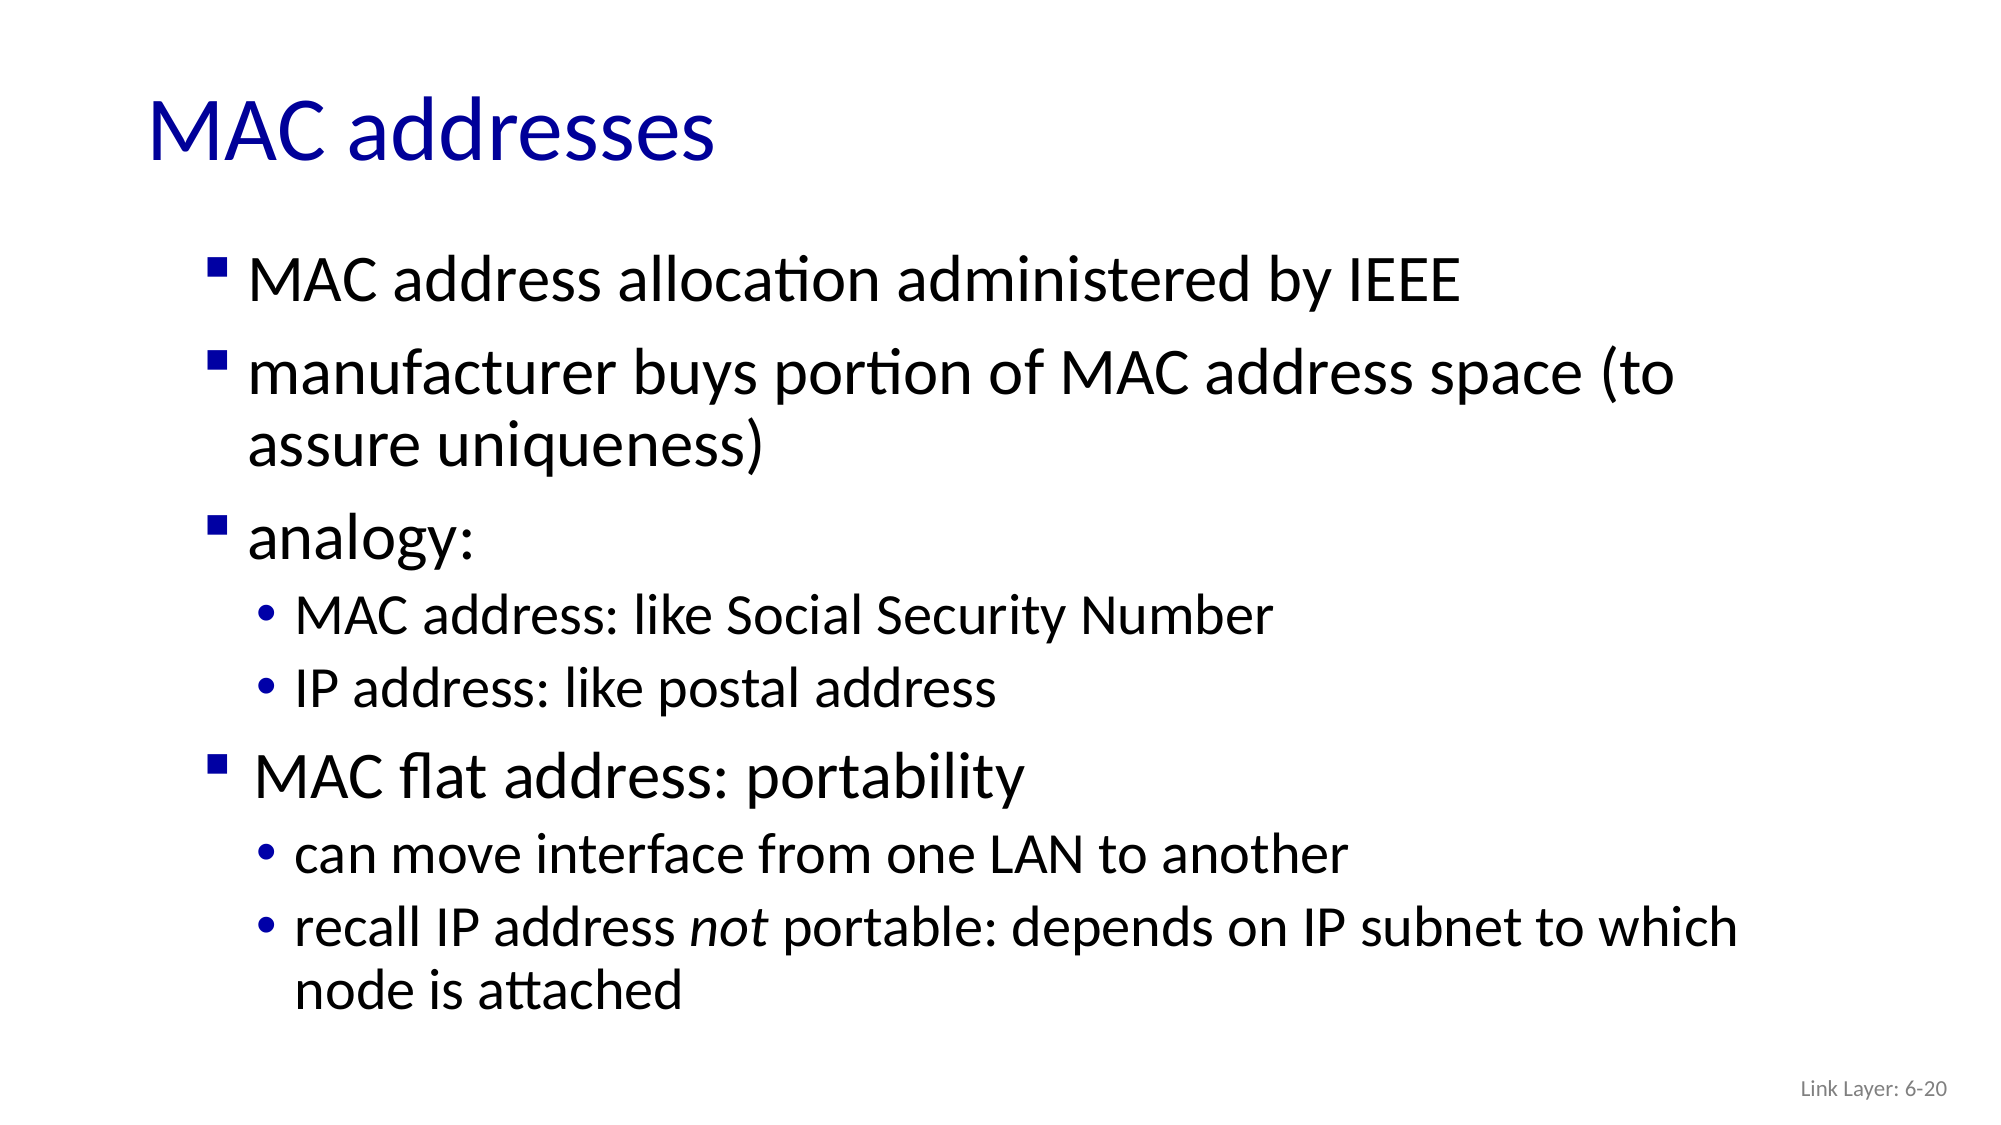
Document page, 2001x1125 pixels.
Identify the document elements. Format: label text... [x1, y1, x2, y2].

slide_number Link Layer: 6-20 [1512, 1056, 1963, 1117]
title MAC addresses [131, 57, 1857, 205]
text_box MAC address allocation administered by IEEE manufacturer buys portion of MAC address space (to assure uniqueness) analogy: MAC address: like Social Security Number IP address: like postal address MAC flat address: portability can move interface from one LAN to another recall IP address not portable: depends on IP subnet to which node is attached [165, 236, 1811, 1059]
